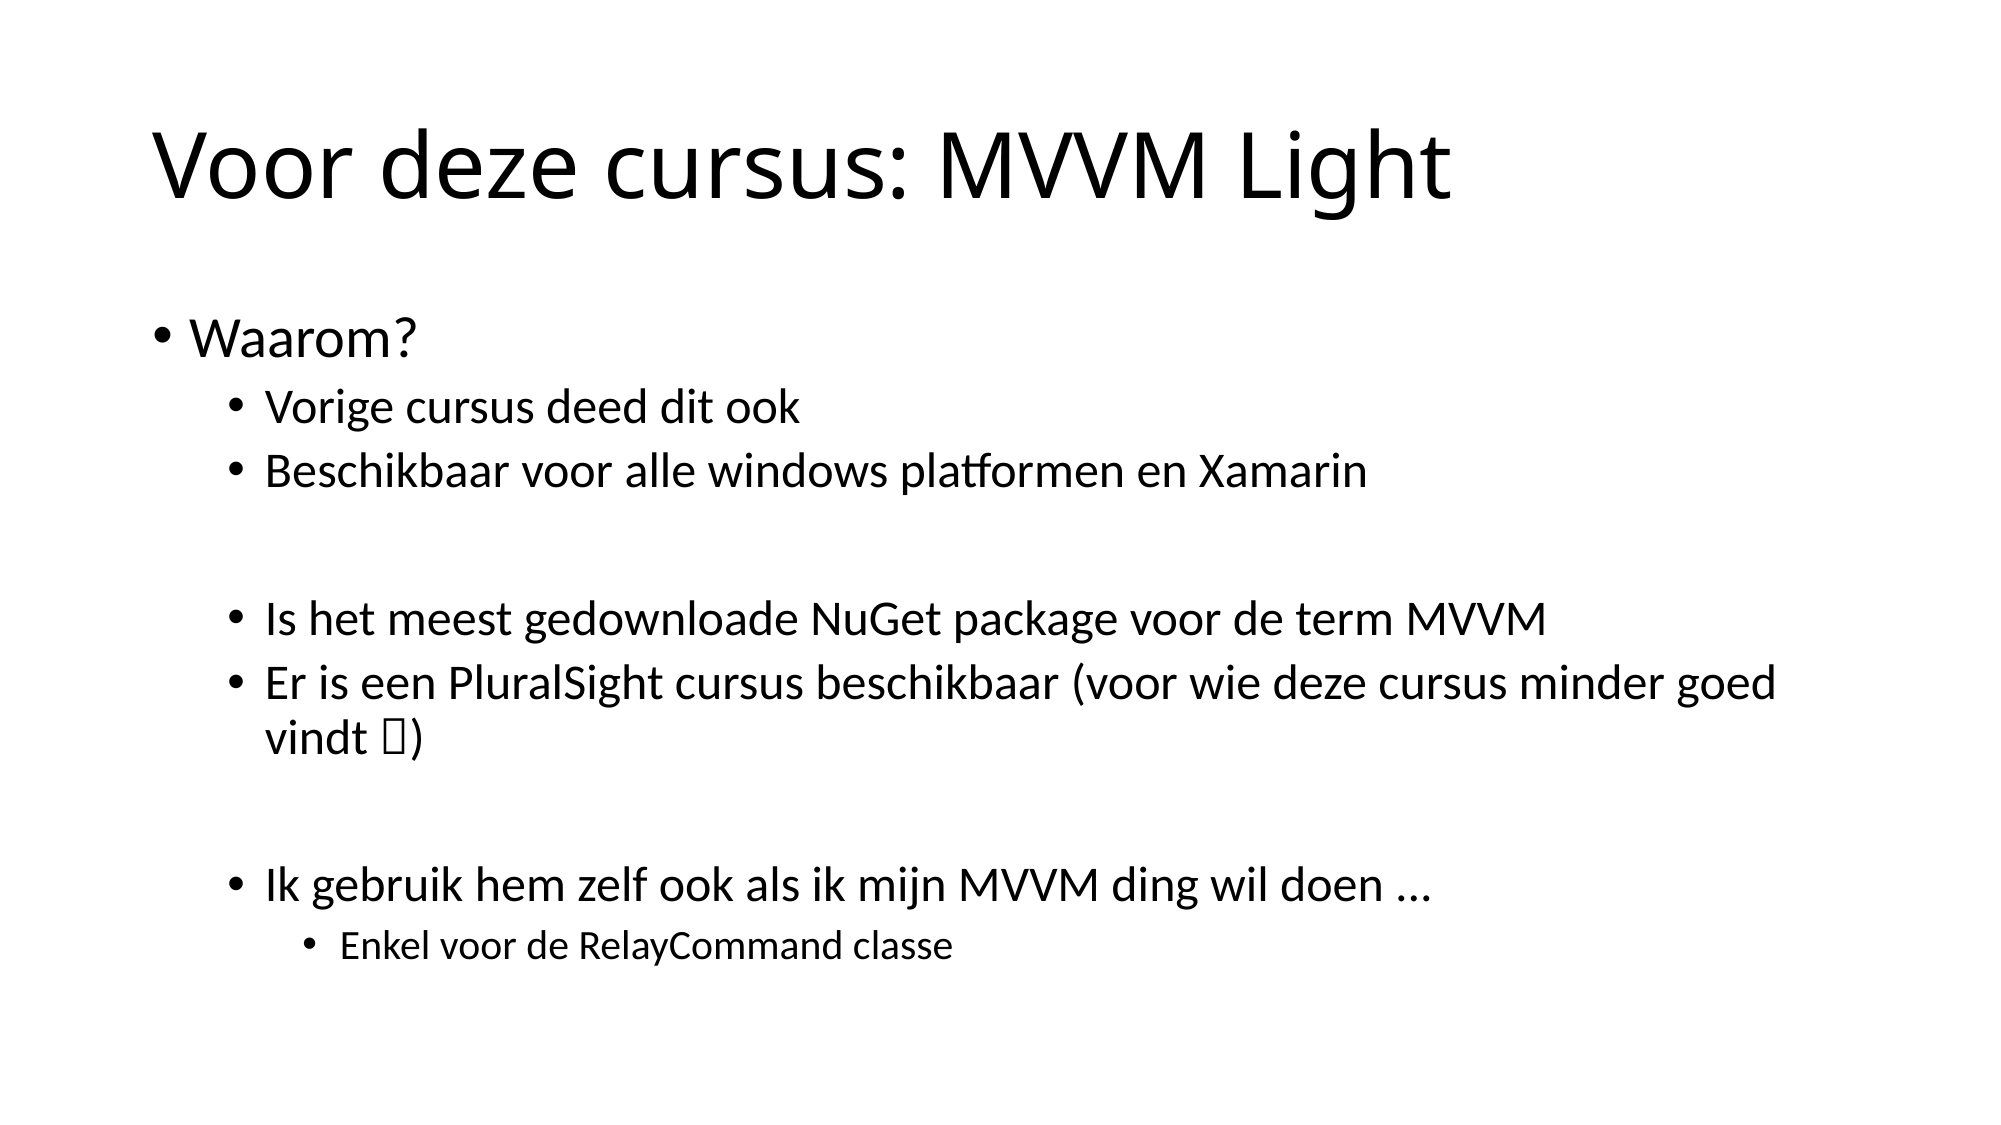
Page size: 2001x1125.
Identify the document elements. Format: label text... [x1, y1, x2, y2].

list Waarom? Vorige cursus deed dit ook Beschikbaar voor alle windows platformen en Xamarin Is het meest gedownloade NuGet package voor de term MVVM Er is een PluralSight cursus beschikbaar (voor wie deze cursus minder goed vindt ) Ik gebruik hem zelf ook als ik mijn MVVM ding wil doen ... Enkel voor de RelayCommand classe [137, 299, 1863, 1014]
title Voor deze cursus: MVVM Light [137, 59, 1863, 278]
